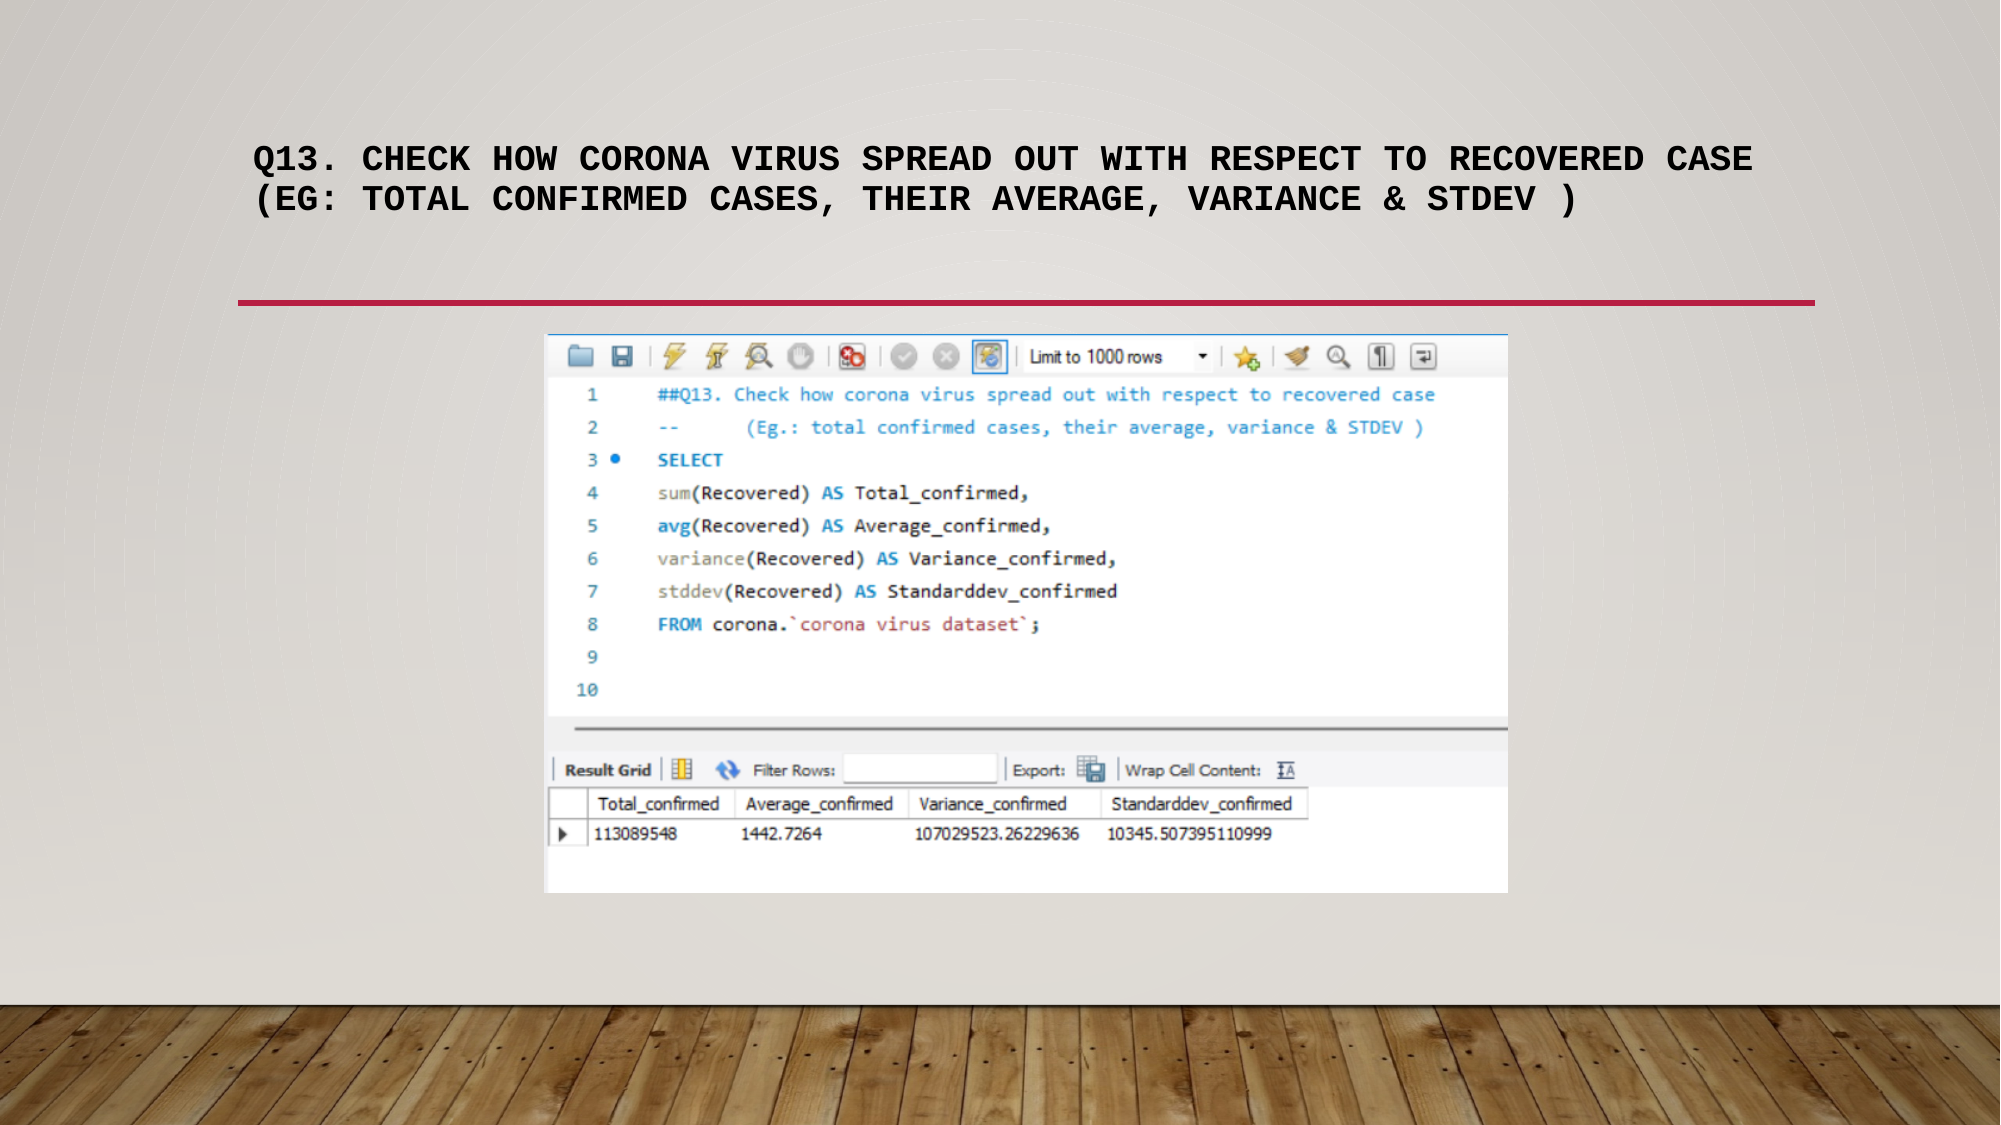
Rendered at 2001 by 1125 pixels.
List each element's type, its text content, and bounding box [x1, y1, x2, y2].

title Q13. Check how corona virus spread out with respect to recovered case (Eg: total confirmed cases, their average, variance & STDEV ) [238, 131, 1814, 305]
picture [0, 1005, 2000, 1125]
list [544, 333, 1508, 894]
